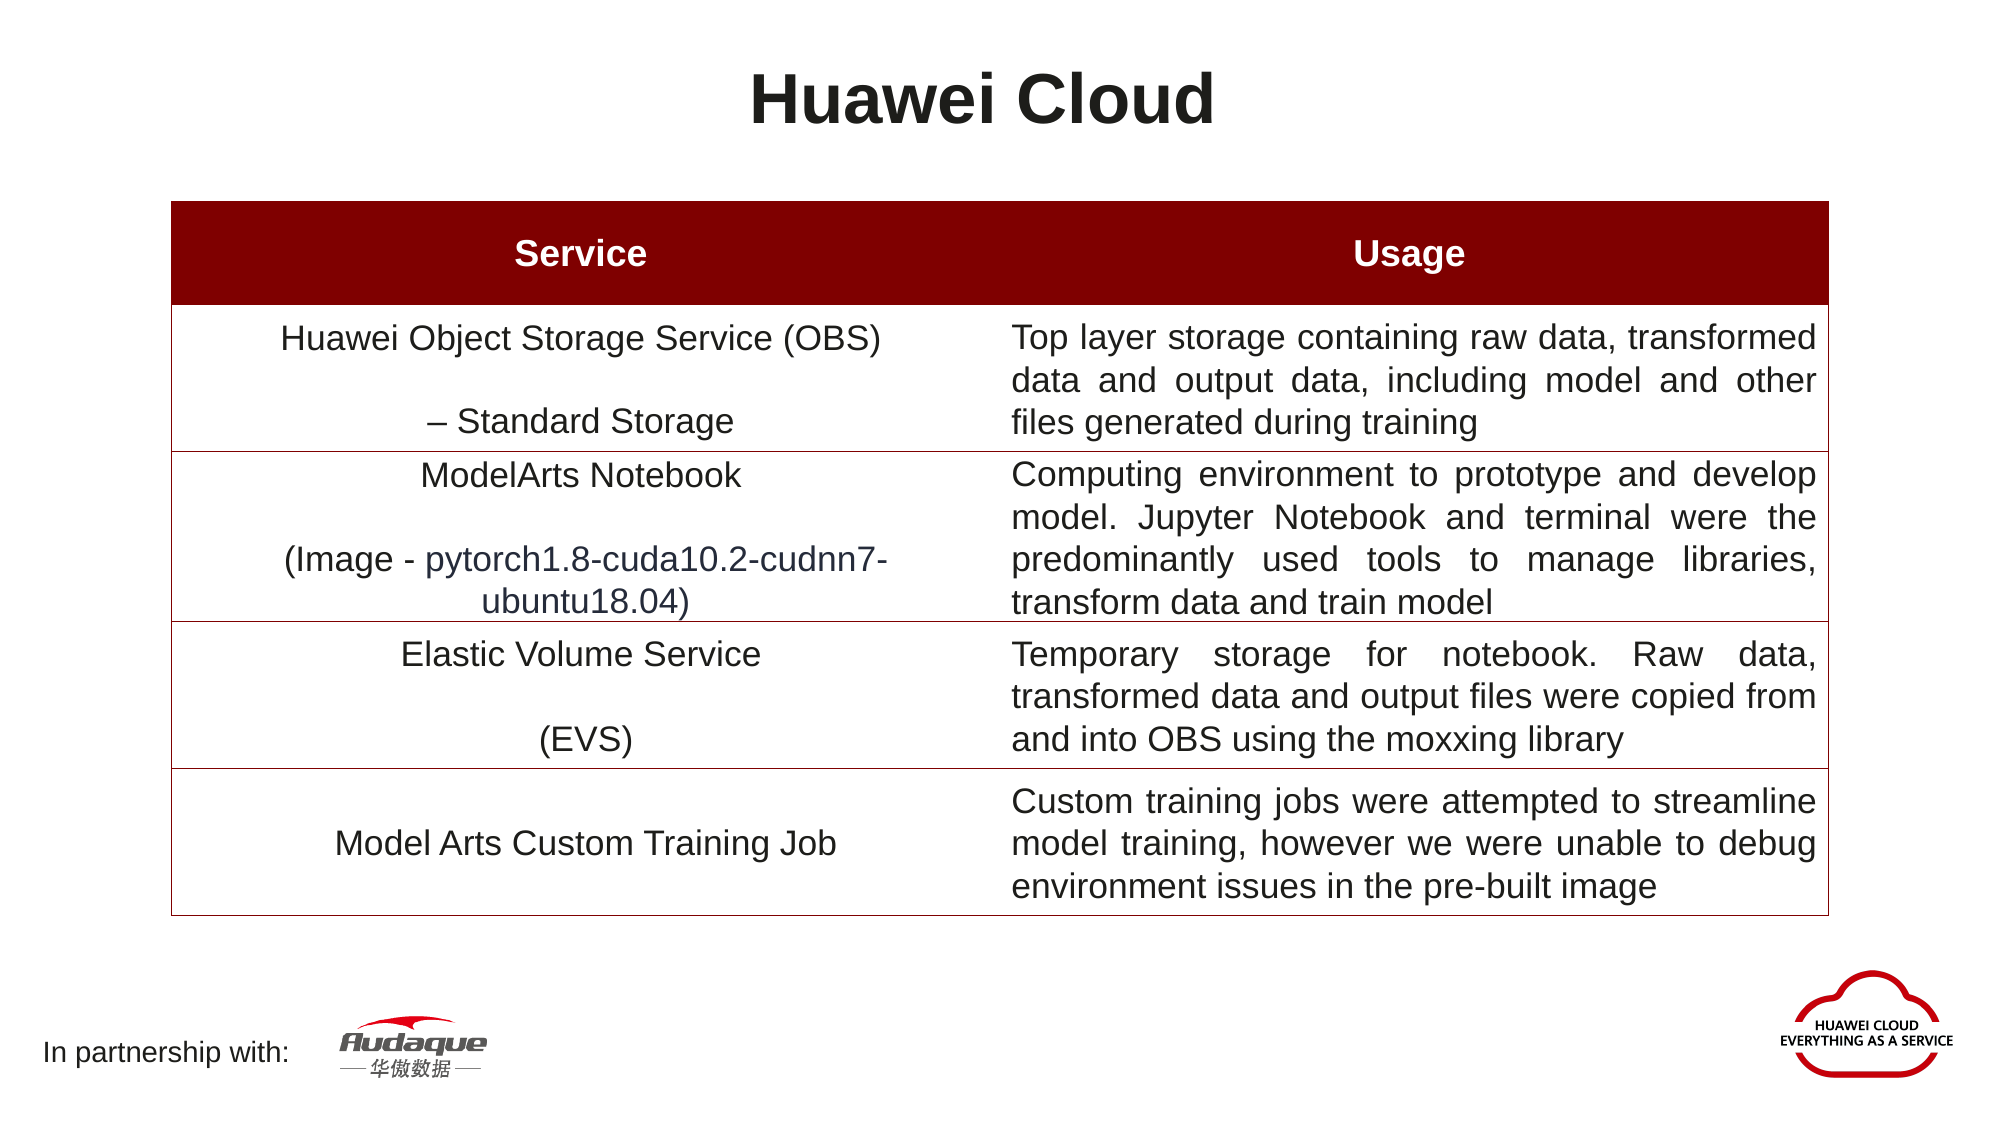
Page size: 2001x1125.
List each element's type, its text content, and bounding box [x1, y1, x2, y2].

picture [339, 1016, 487, 1078]
table_header Usage [1000, 202, 1828, 304]
table_cell ModelArts Notebook (Image - pytorch1.8-cuda10.2-cudnn7-ubuntu18.04) [172, 452, 1000, 621]
table_header Service [172, 202, 1000, 304]
subtitle Huawei Cloud [749, 66, 1252, 150]
table_cell Model Arts Custom Training Job [172, 769, 1000, 915]
table_cell Temporary storage for notebook. Raw data, transformed data and output files were copied from and into OBS using the moxxing library [1000, 622, 1828, 768]
table_cell Huawei Object Storage Service (OBS) – Standard Storage [172, 305, 1000, 451]
picture [1781, 970, 1953, 1078]
table_cell Top layer storage containing raw data, transformed data and output data, including model and other files generated during training [1000, 305, 1828, 451]
table_cell Computing environment to prototype and develop model. Jupyter Notebook and terminal were the predominantly used tools to manage libraries, transform data and train model [1000, 452, 1828, 621]
table_cell Custom training jobs were attempted to streamline model training, however we were unable to debug environment issues in the pre-built image [1000, 769, 1828, 915]
table_cell Elastic Volume Service (EVS) [172, 622, 1000, 768]
